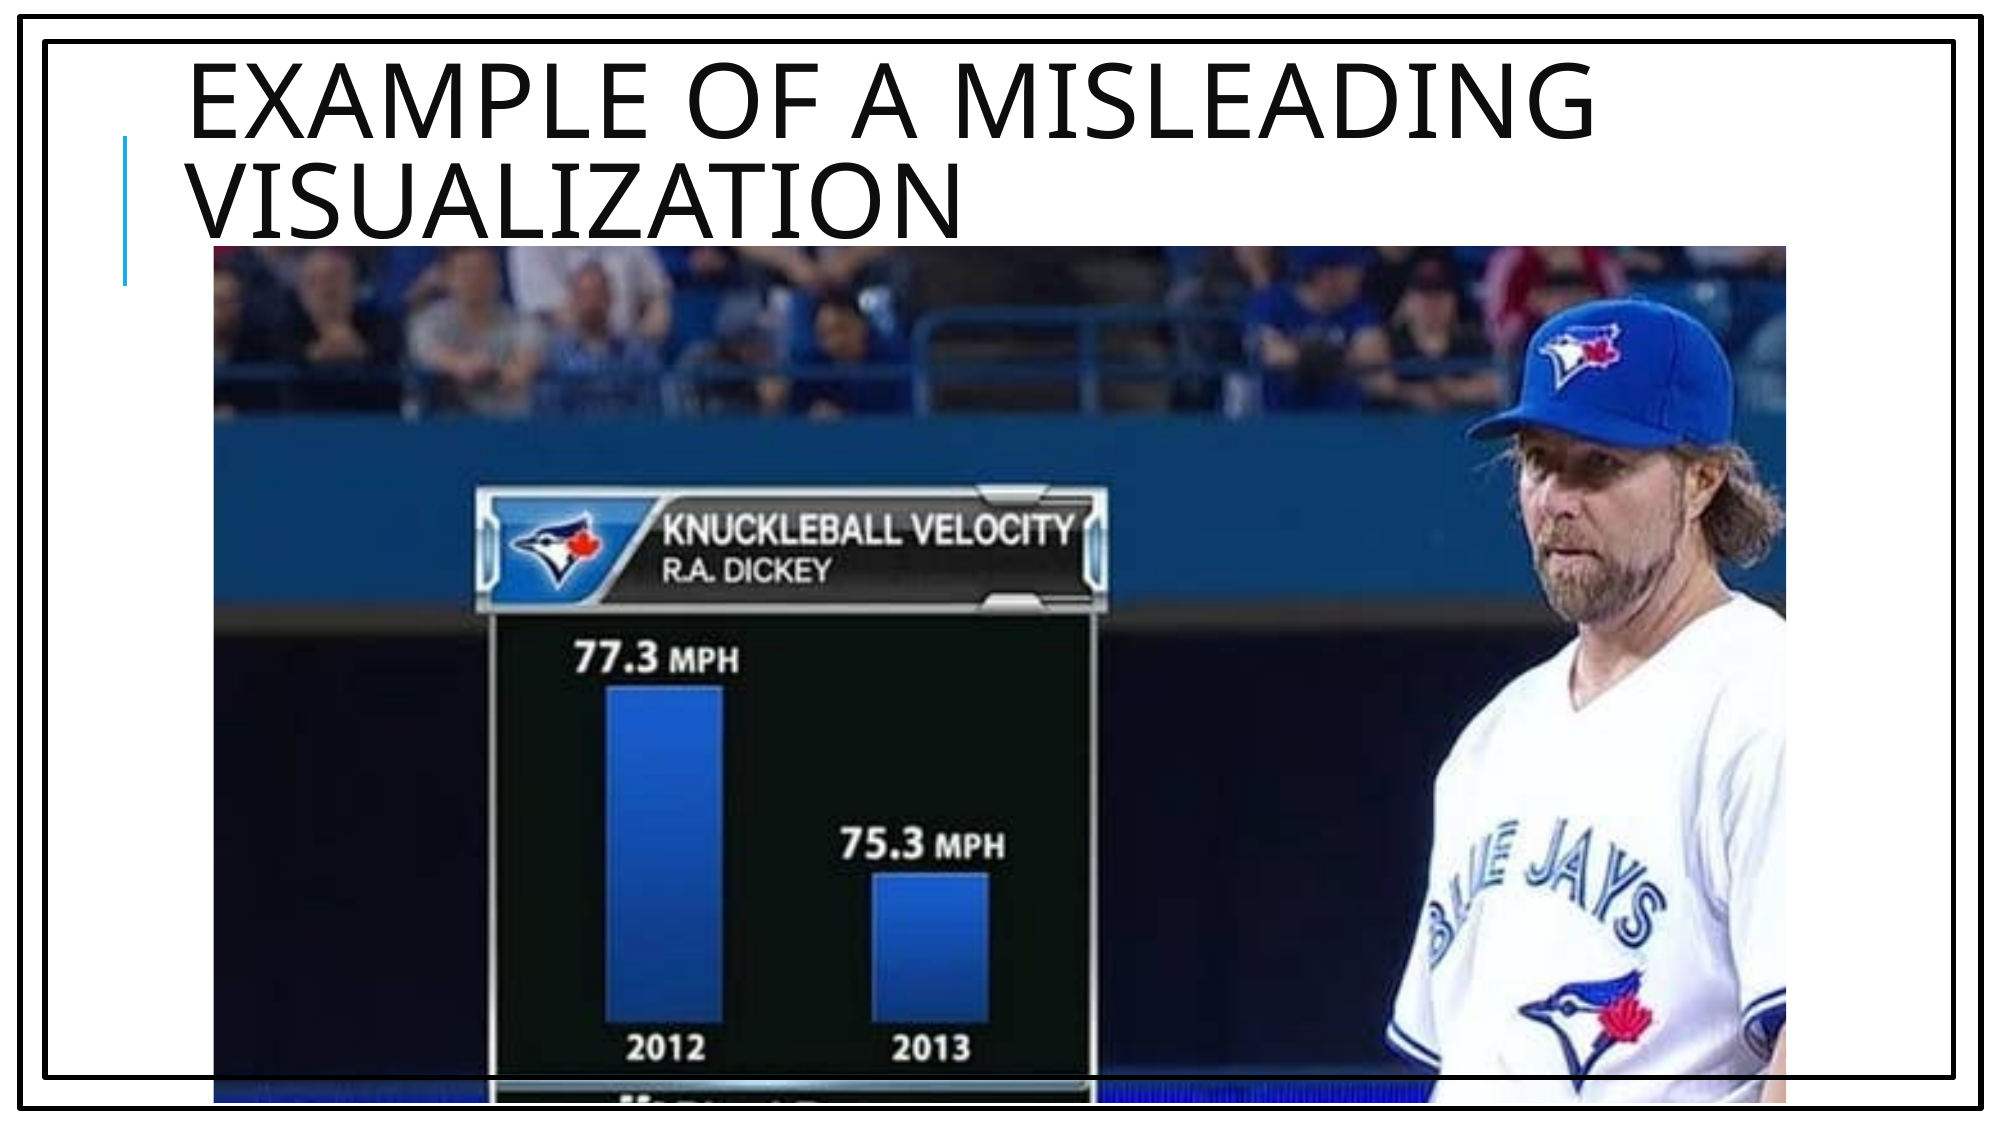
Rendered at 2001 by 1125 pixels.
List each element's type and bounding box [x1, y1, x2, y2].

picture [213, 245, 1787, 1103]
text_box [19, 15, 1982, 1110]
text_box [44, 40, 1955, 1079]
